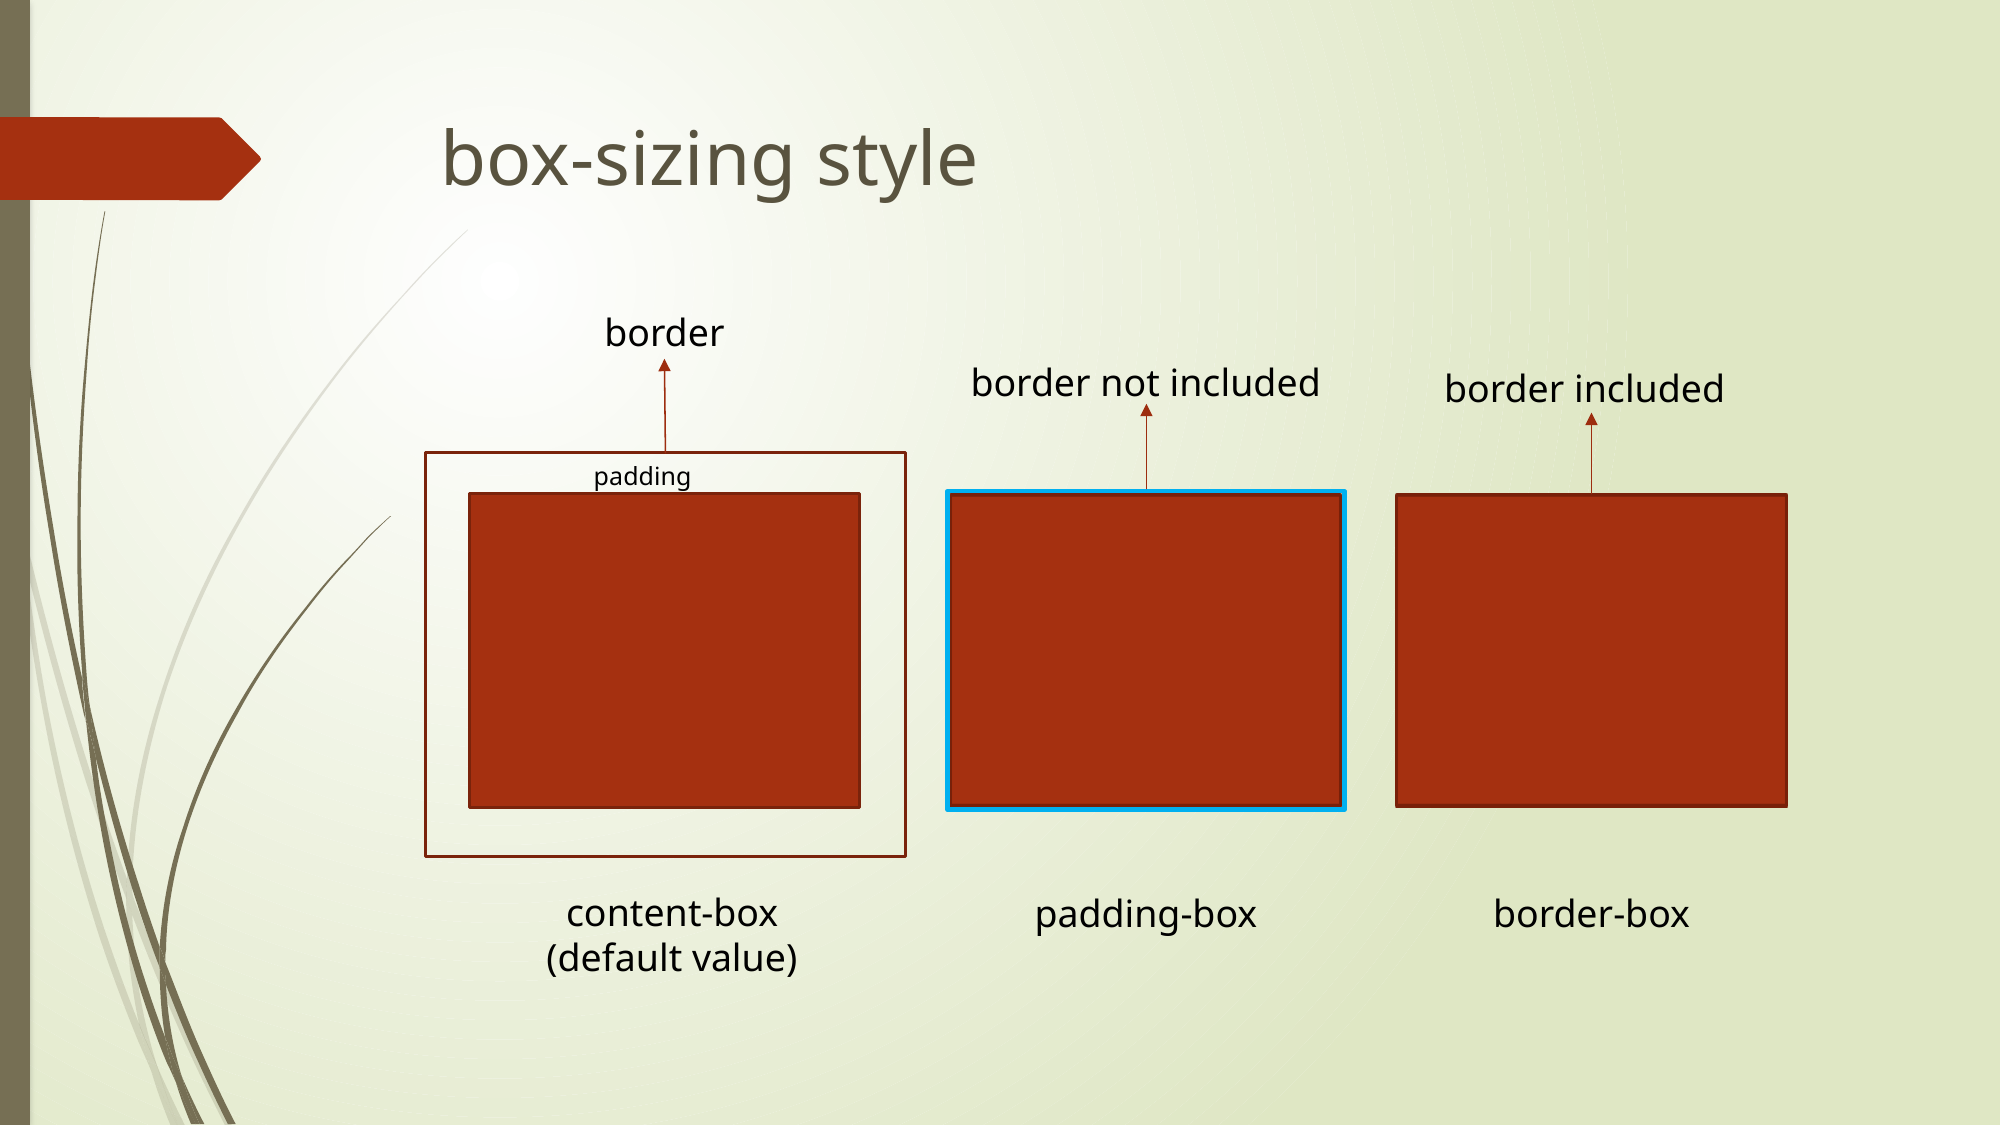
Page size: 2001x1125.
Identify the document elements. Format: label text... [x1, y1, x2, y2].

text_box border-box [1438, 883, 1745, 943]
text_box border included [1429, 357, 1754, 418]
picture [1395, 493, 1788, 808]
text_box content-box (default value) [469, 881, 875, 987]
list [949, 493, 1343, 808]
text_box border not included [944, 351, 1348, 412]
text_box padding-box [988, 883, 1304, 943]
title box-sizing style [425, 102, 1888, 313]
text_box [424, 451, 907, 858]
text_box border [574, 301, 755, 362]
text_box padding [578, 452, 728, 498]
